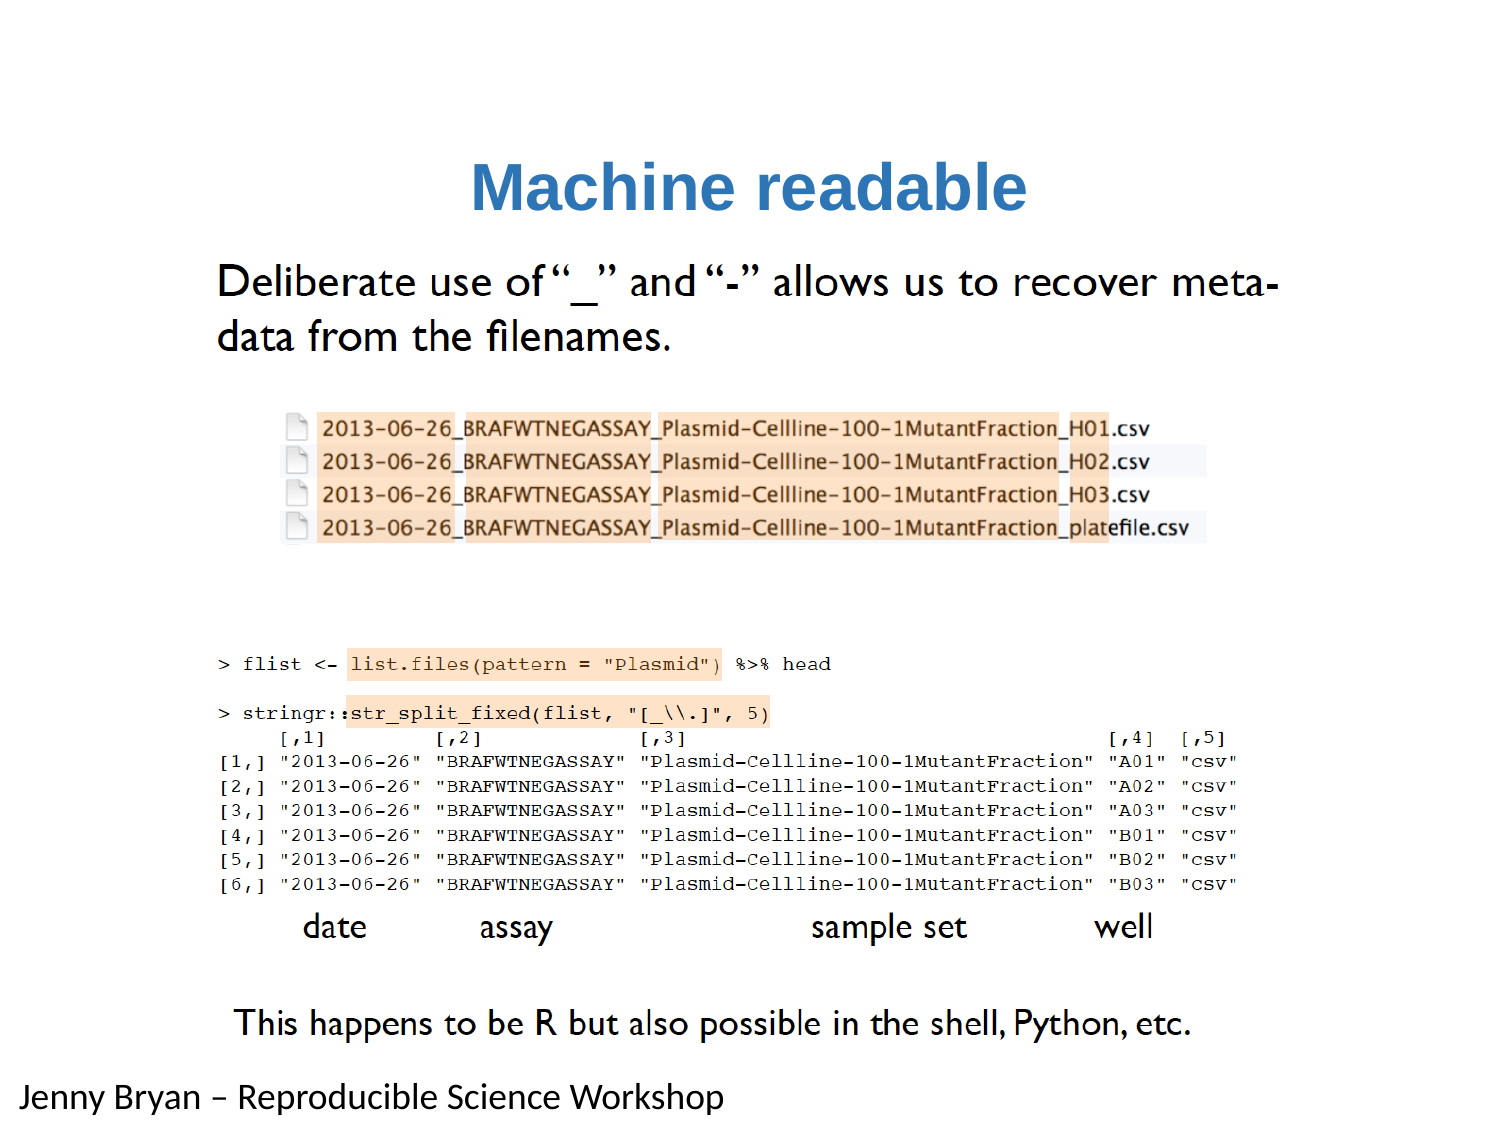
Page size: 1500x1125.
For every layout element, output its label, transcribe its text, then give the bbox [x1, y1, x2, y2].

picture [182, 246, 1318, 1091]
text_box Jenny Bryan – Reproducible Science Workshop [4, 1064, 741, 1125]
text_box Machine readable [73, 136, 1427, 232]
